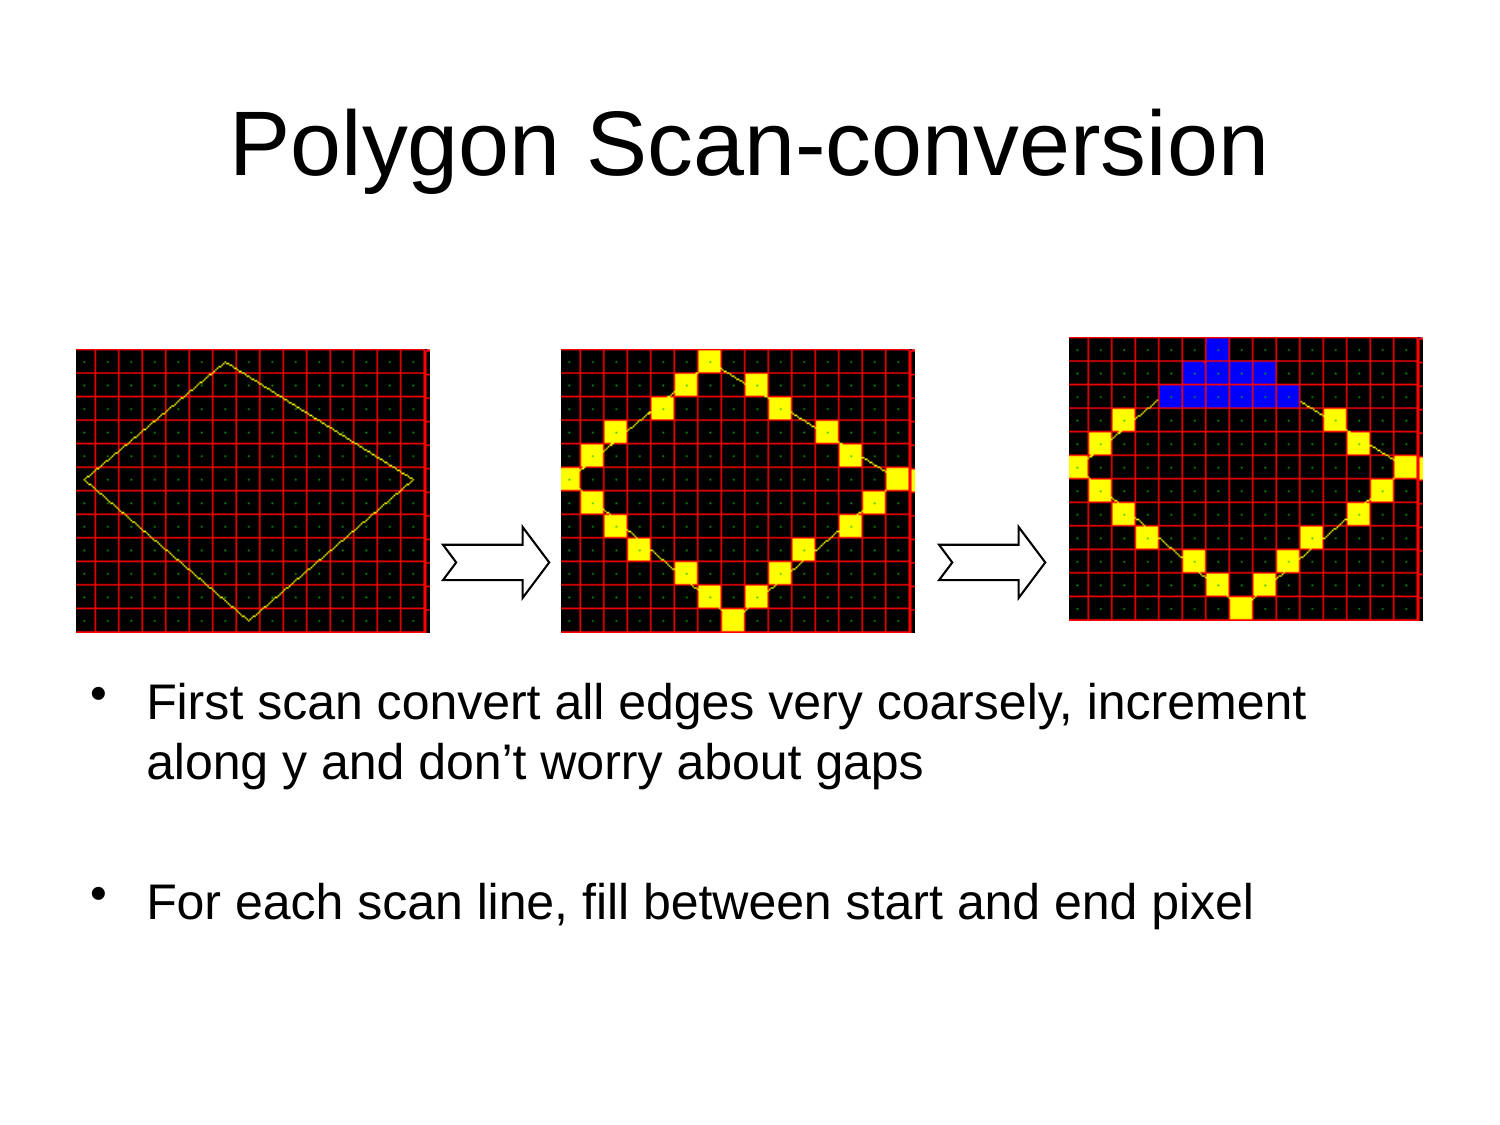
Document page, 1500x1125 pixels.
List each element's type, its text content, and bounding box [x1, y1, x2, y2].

text_box [442, 527, 550, 598]
title Polygon Scan-conversion [74, 44, 1426, 233]
picture [76, 349, 431, 634]
text_box [939, 527, 1046, 598]
picture [560, 349, 915, 634]
picture [1068, 337, 1423, 622]
list First scan convert all edges very coarsely, increment along y and don’t worry about gaps For each scan line, fill between start and end pixel [74, 661, 1426, 960]
